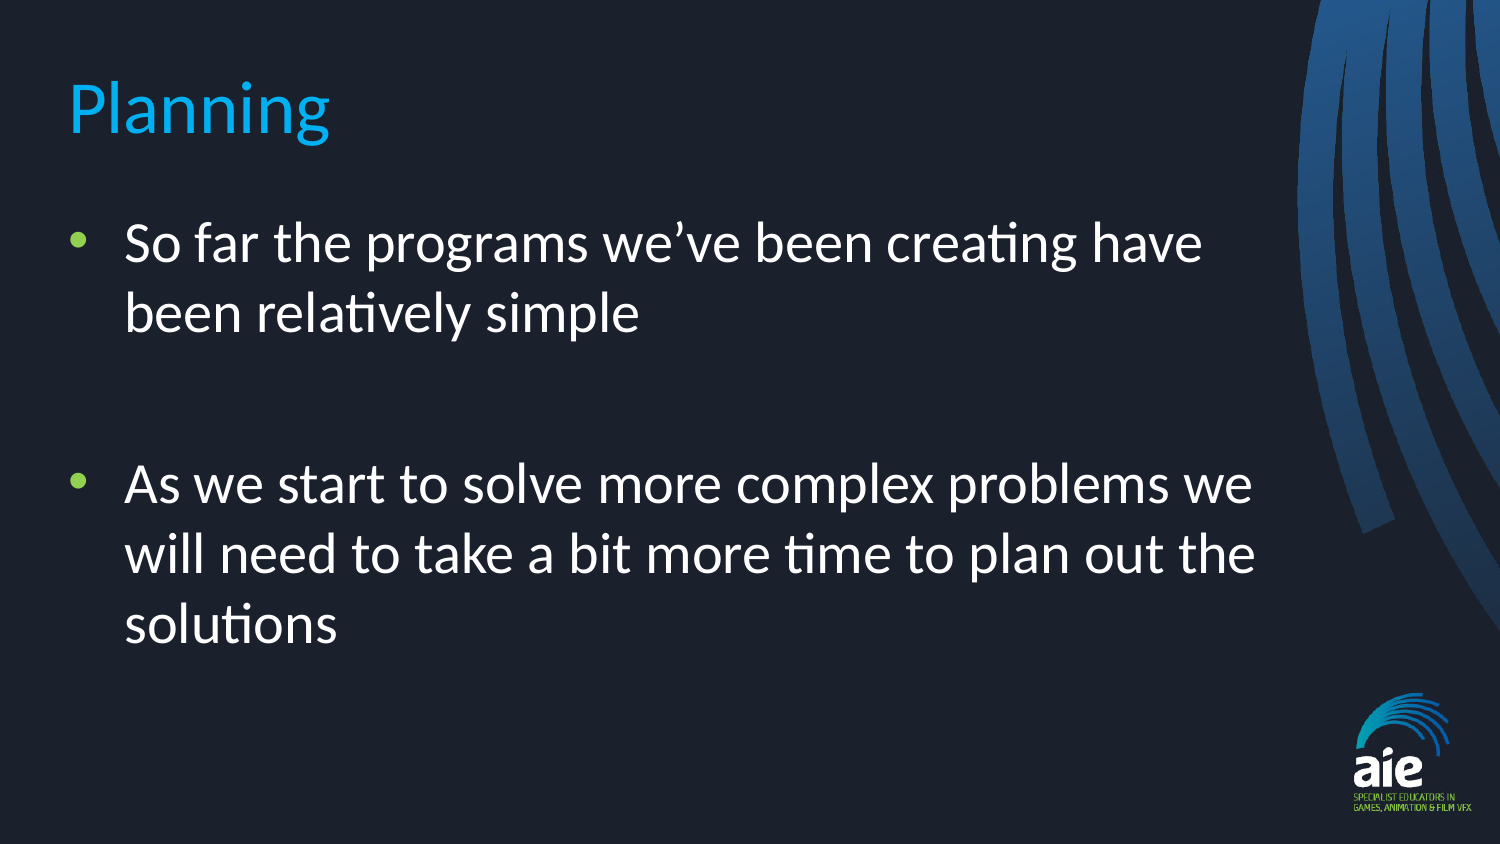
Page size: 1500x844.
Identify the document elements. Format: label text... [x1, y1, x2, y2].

picture [0, 0, 1500, 844]
title Planning [53, 33, 1425, 175]
list So far the programs we’ve been creating have been relatively simple As we start to solve more complex problems we will need to take a bit more time to plan out the solutions [53, 196, 1282, 754]
